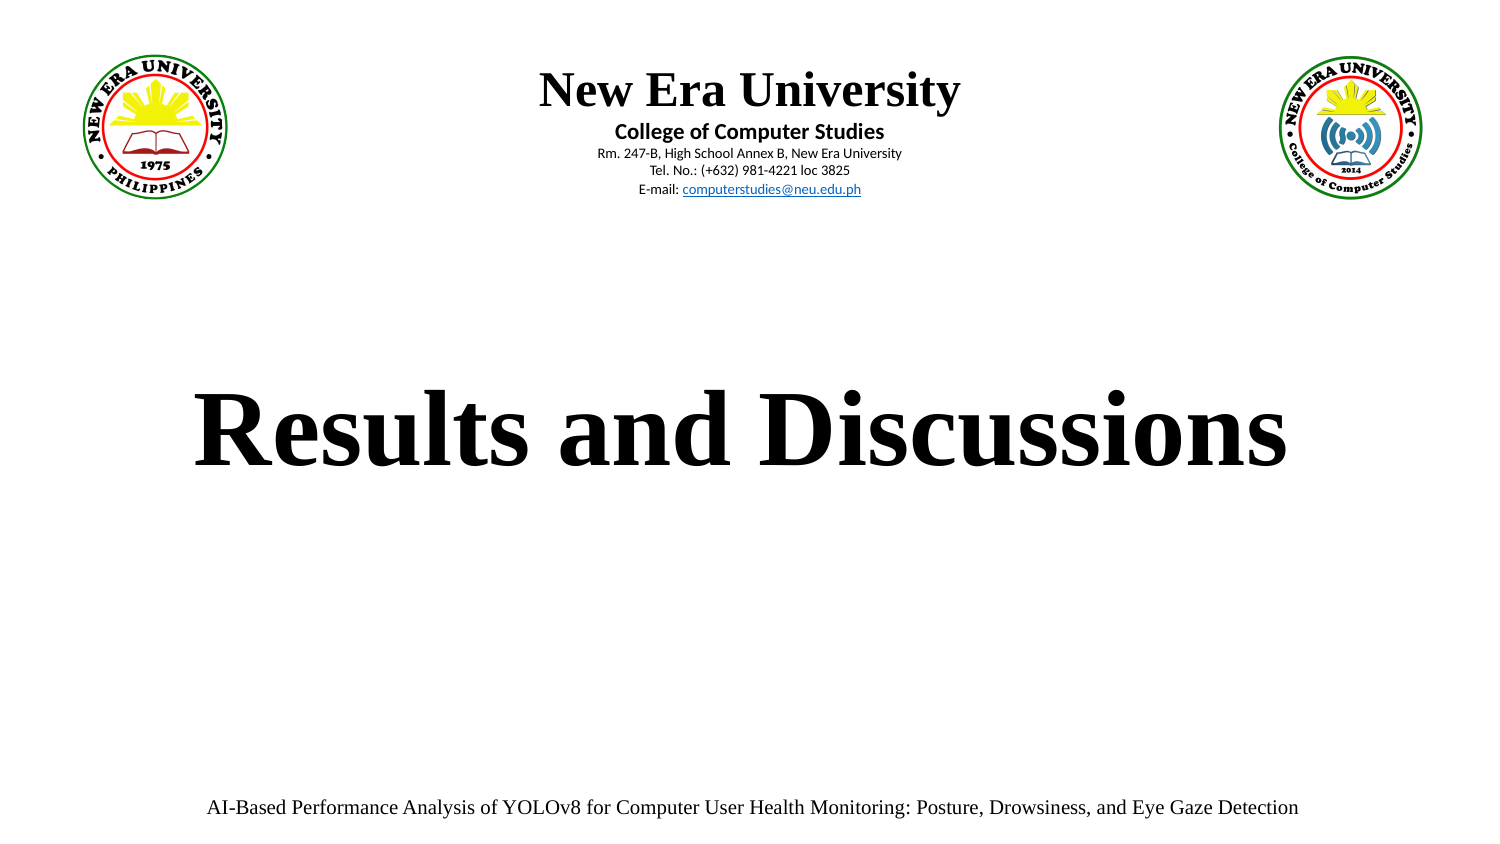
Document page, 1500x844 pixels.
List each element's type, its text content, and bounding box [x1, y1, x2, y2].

text_box New Era University College of Computer Studies Rm. 247-B, High School Annex B, New Era University Tel. No.: (+632) 981-4221 loc 3825 E-mail: computerstudies@neu.edu.ph [503, 47, 996, 207]
text_box AI-Based Performance Analysis of YOLOv8 for Computer User Health Monitoring: Posture, Drowsiness, and Eye Gaze Detection [12, 778, 1494, 844]
picture [1276, 52, 1426, 202]
title Results and Discussions [43, 268, 1441, 576]
picture [75, 46, 236, 207]
